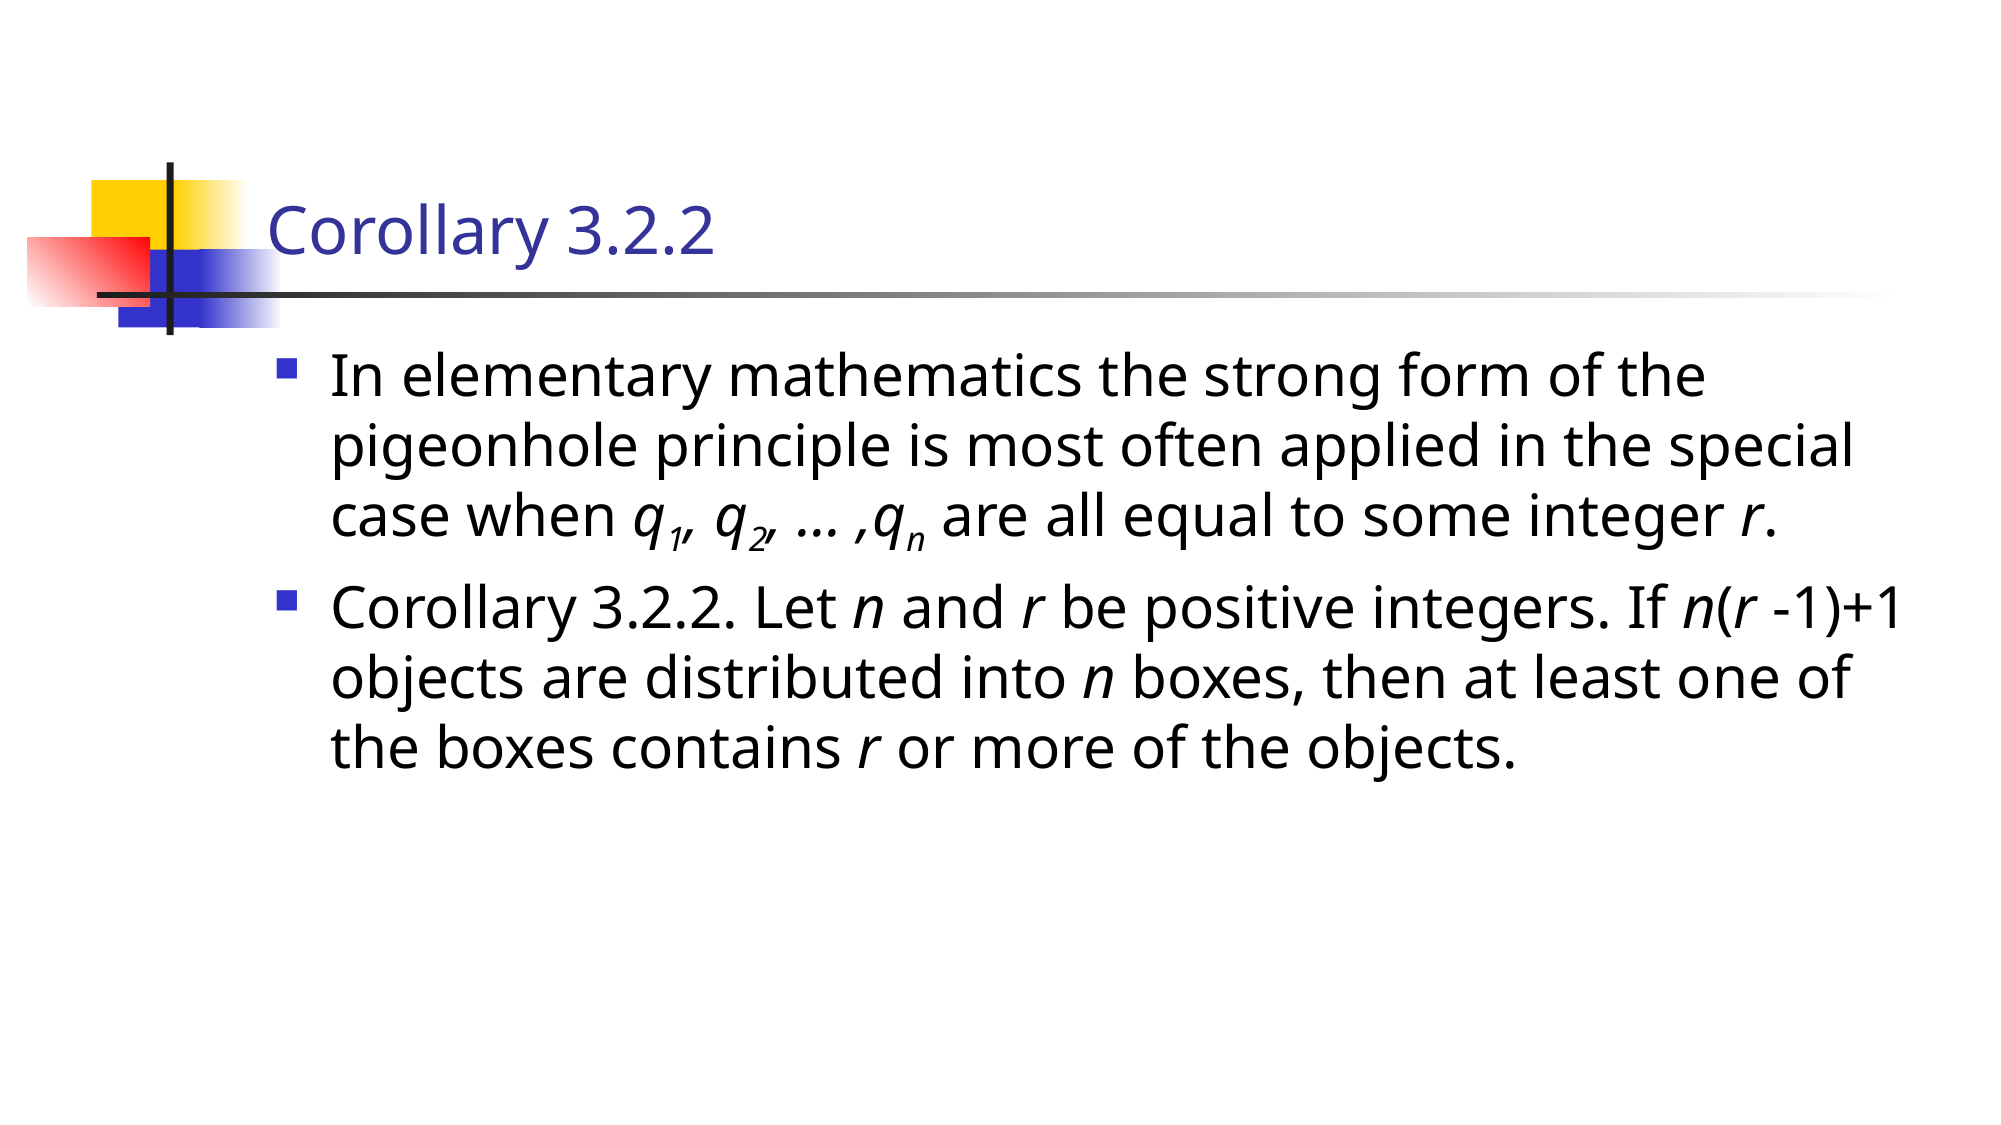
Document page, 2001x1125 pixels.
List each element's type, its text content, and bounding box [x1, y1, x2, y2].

title Corollary 3.2.2 [251, 35, 1957, 275]
